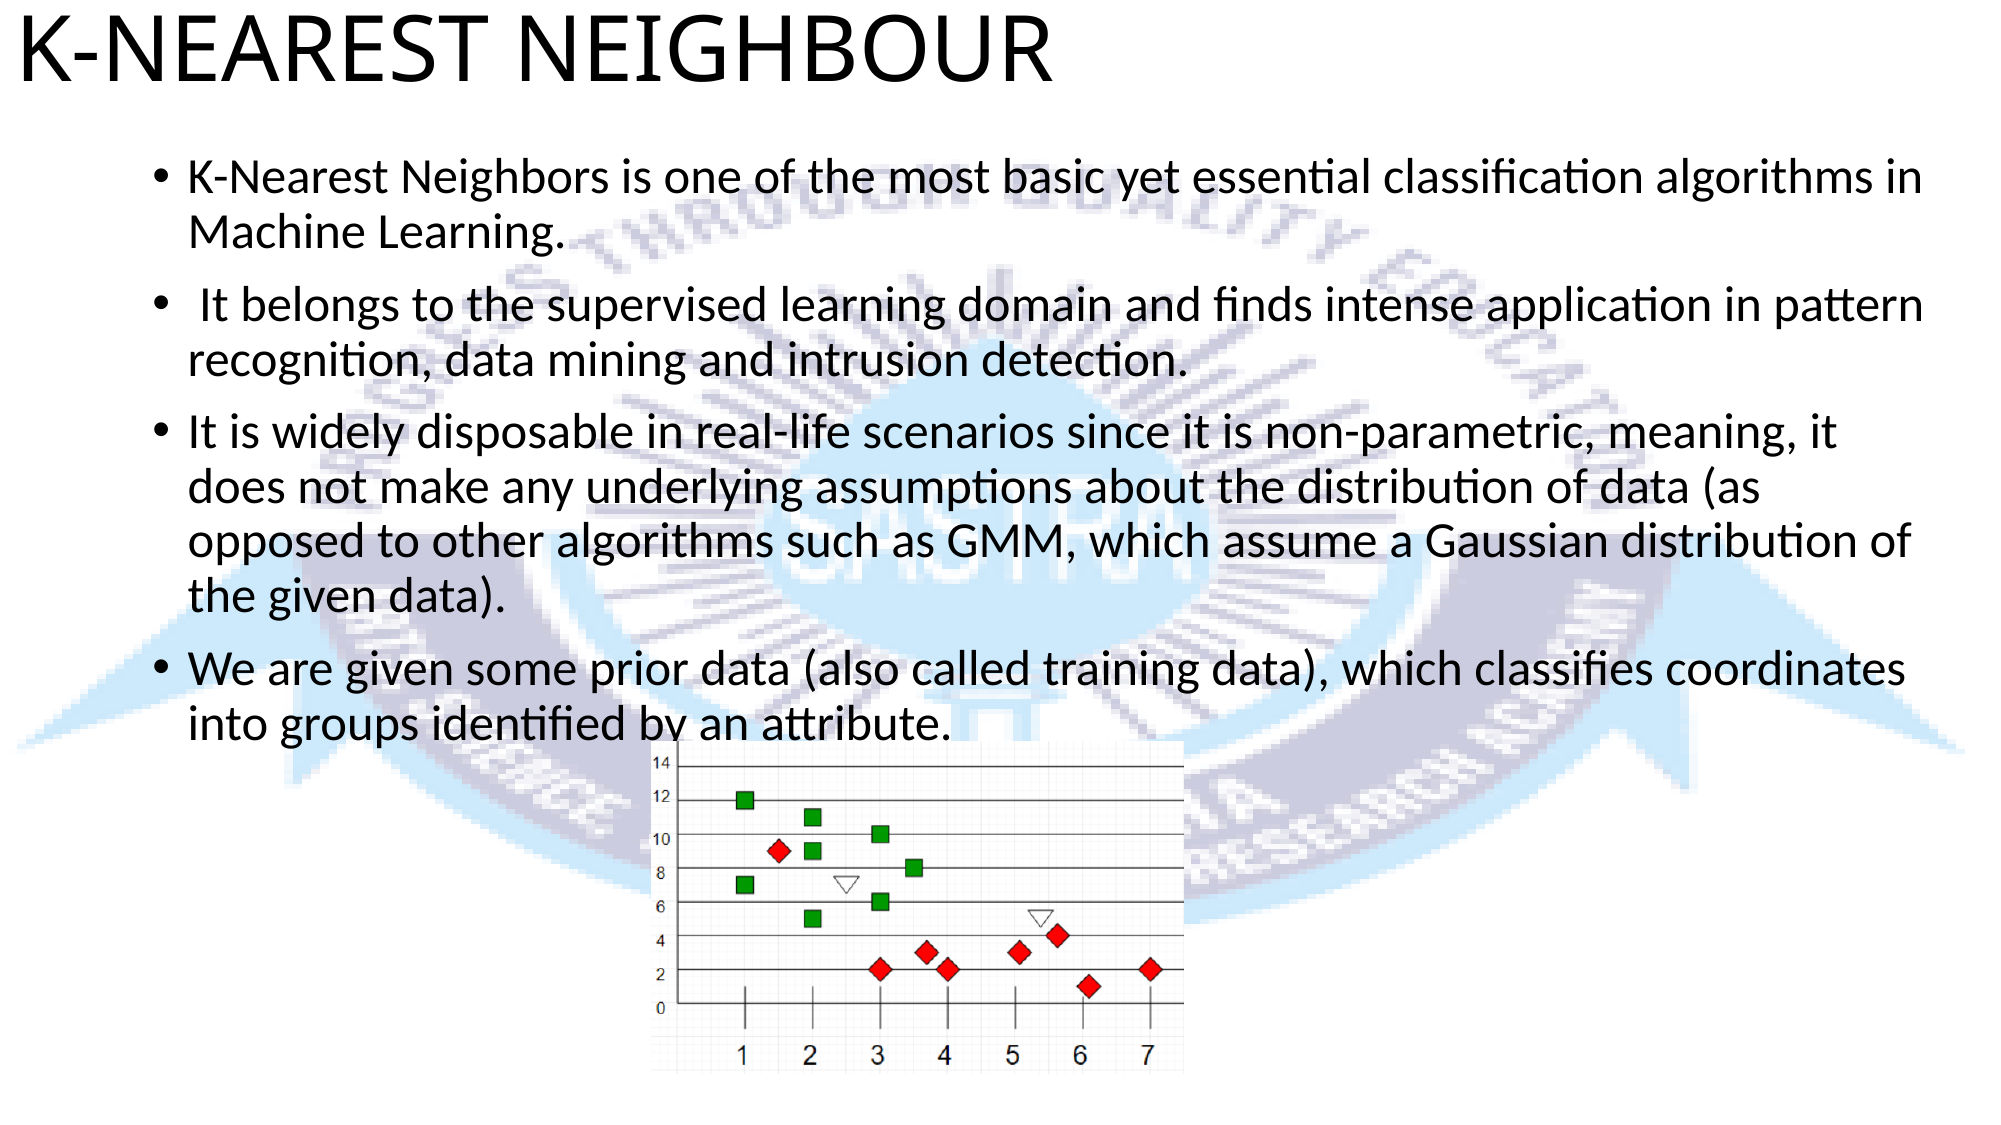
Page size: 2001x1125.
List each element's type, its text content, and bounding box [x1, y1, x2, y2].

picture [651, 741, 1184, 1074]
list K-Nearest Neighbors is one of the most basic yet essential classification algorithms in Machine Learning. It belongs to the supervised learning domain and finds intense application in pattern recognition, data mining and intrusion detection. It is widely disposable in real-life scenarios since it is non-parametric, meaning, it does not make any underlying assumptions about the distribution of data (as opposed to other algorithms such as GMM, which assume a Gaussian distribution of the given data). We are given some prior data (also called training data), which classifies coordinates into groups identified by an attribute. [137, 142, 1959, 765]
title K-NEAREST NEIGHBOUR [0, 0, 1725, 160]
